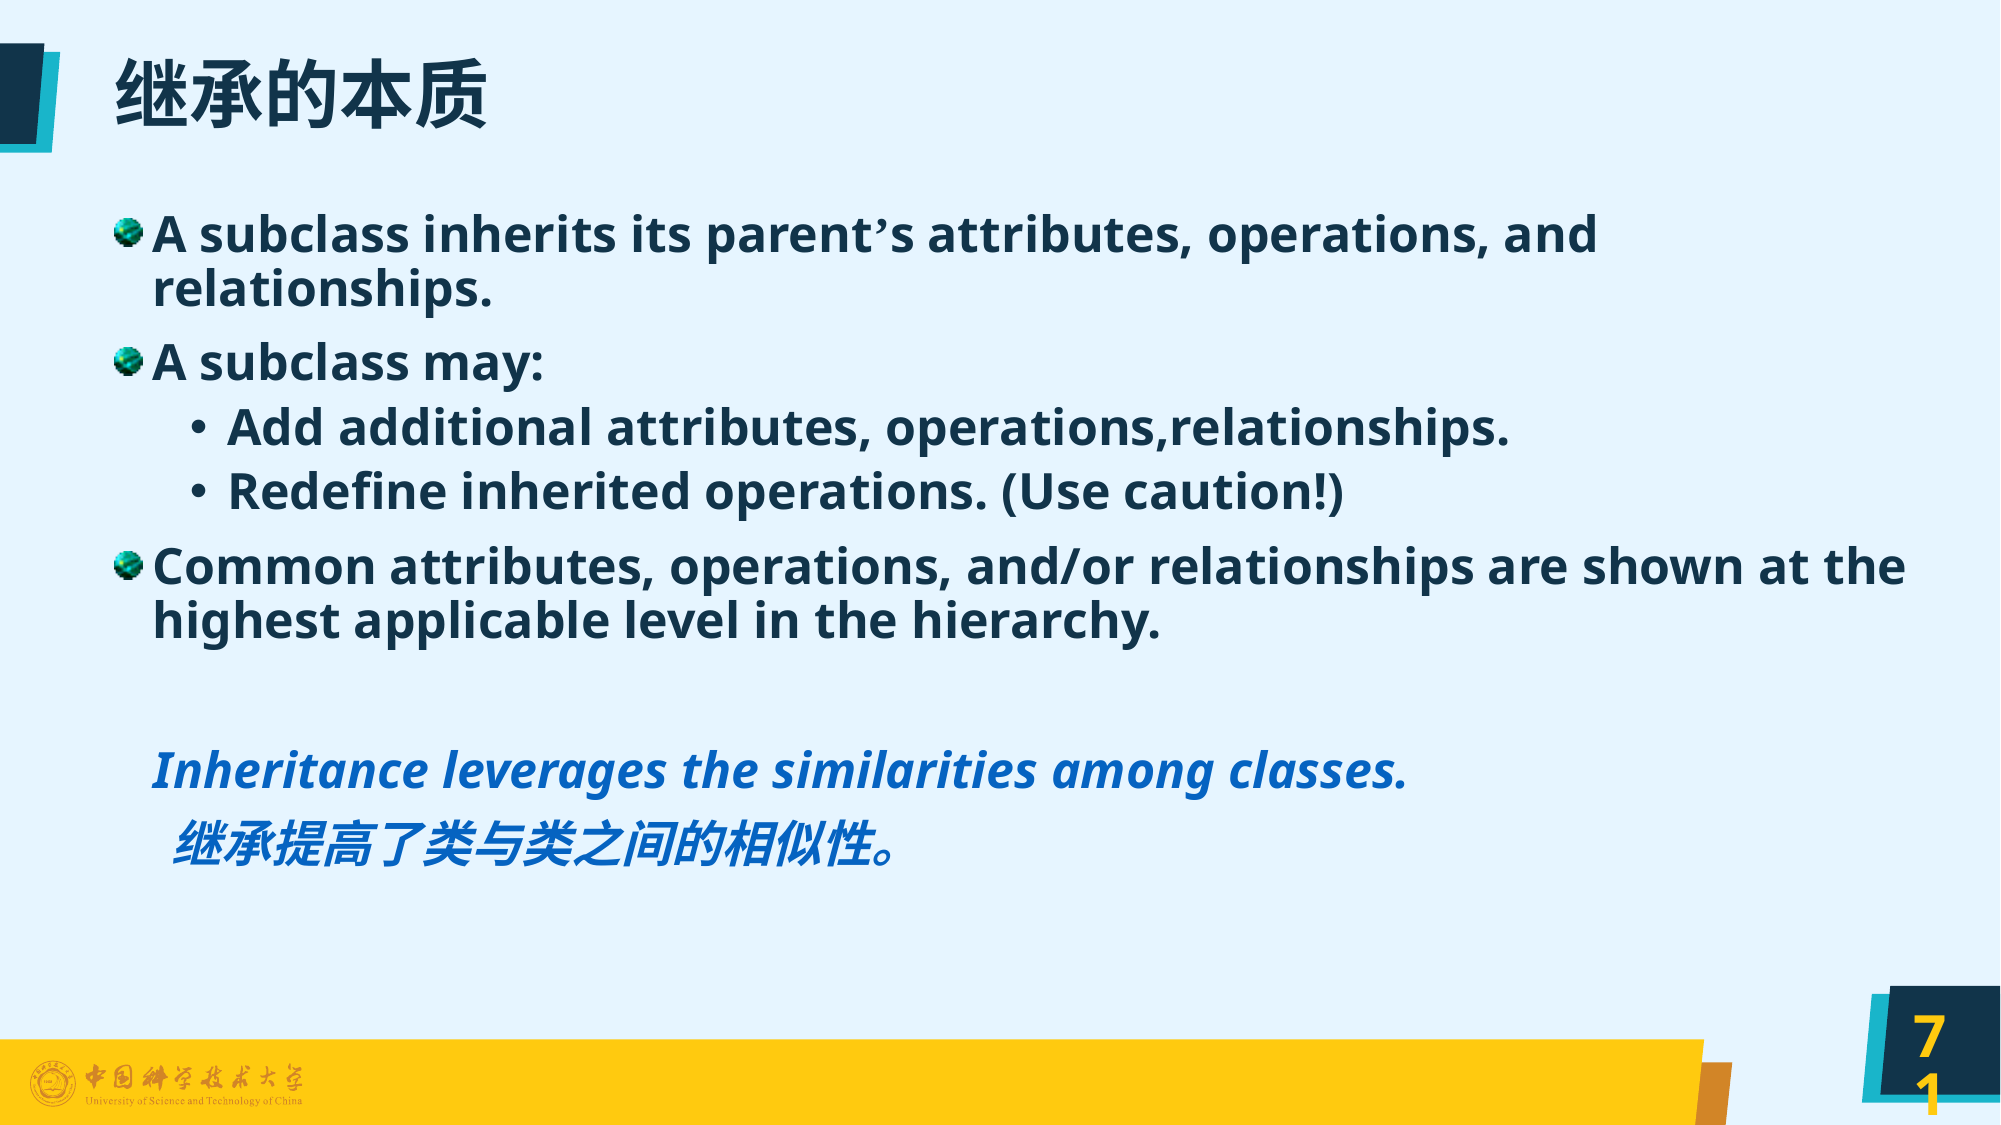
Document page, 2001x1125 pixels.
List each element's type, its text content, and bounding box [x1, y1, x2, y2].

list A subclass inherits its parent’s attributes, operations, and relationships. A subclass may: Add additional attributes, operations,relationships. Redefine inherited operations. (Use caution!) Common attributes, operations, and/or relationships are shown at the highest applicable level in the hierarchy. Inheritance leverages the similarities among classes. 继承提高了类与类之间的相似性。 [99, 201, 1929, 973]
picture [114, 347, 143, 376]
picture [114, 551, 143, 580]
picture [114, 218, 143, 247]
slide_number 71 [1898, 993, 1989, 1084]
title 继承的本质 [99, 43, 1863, 153]
